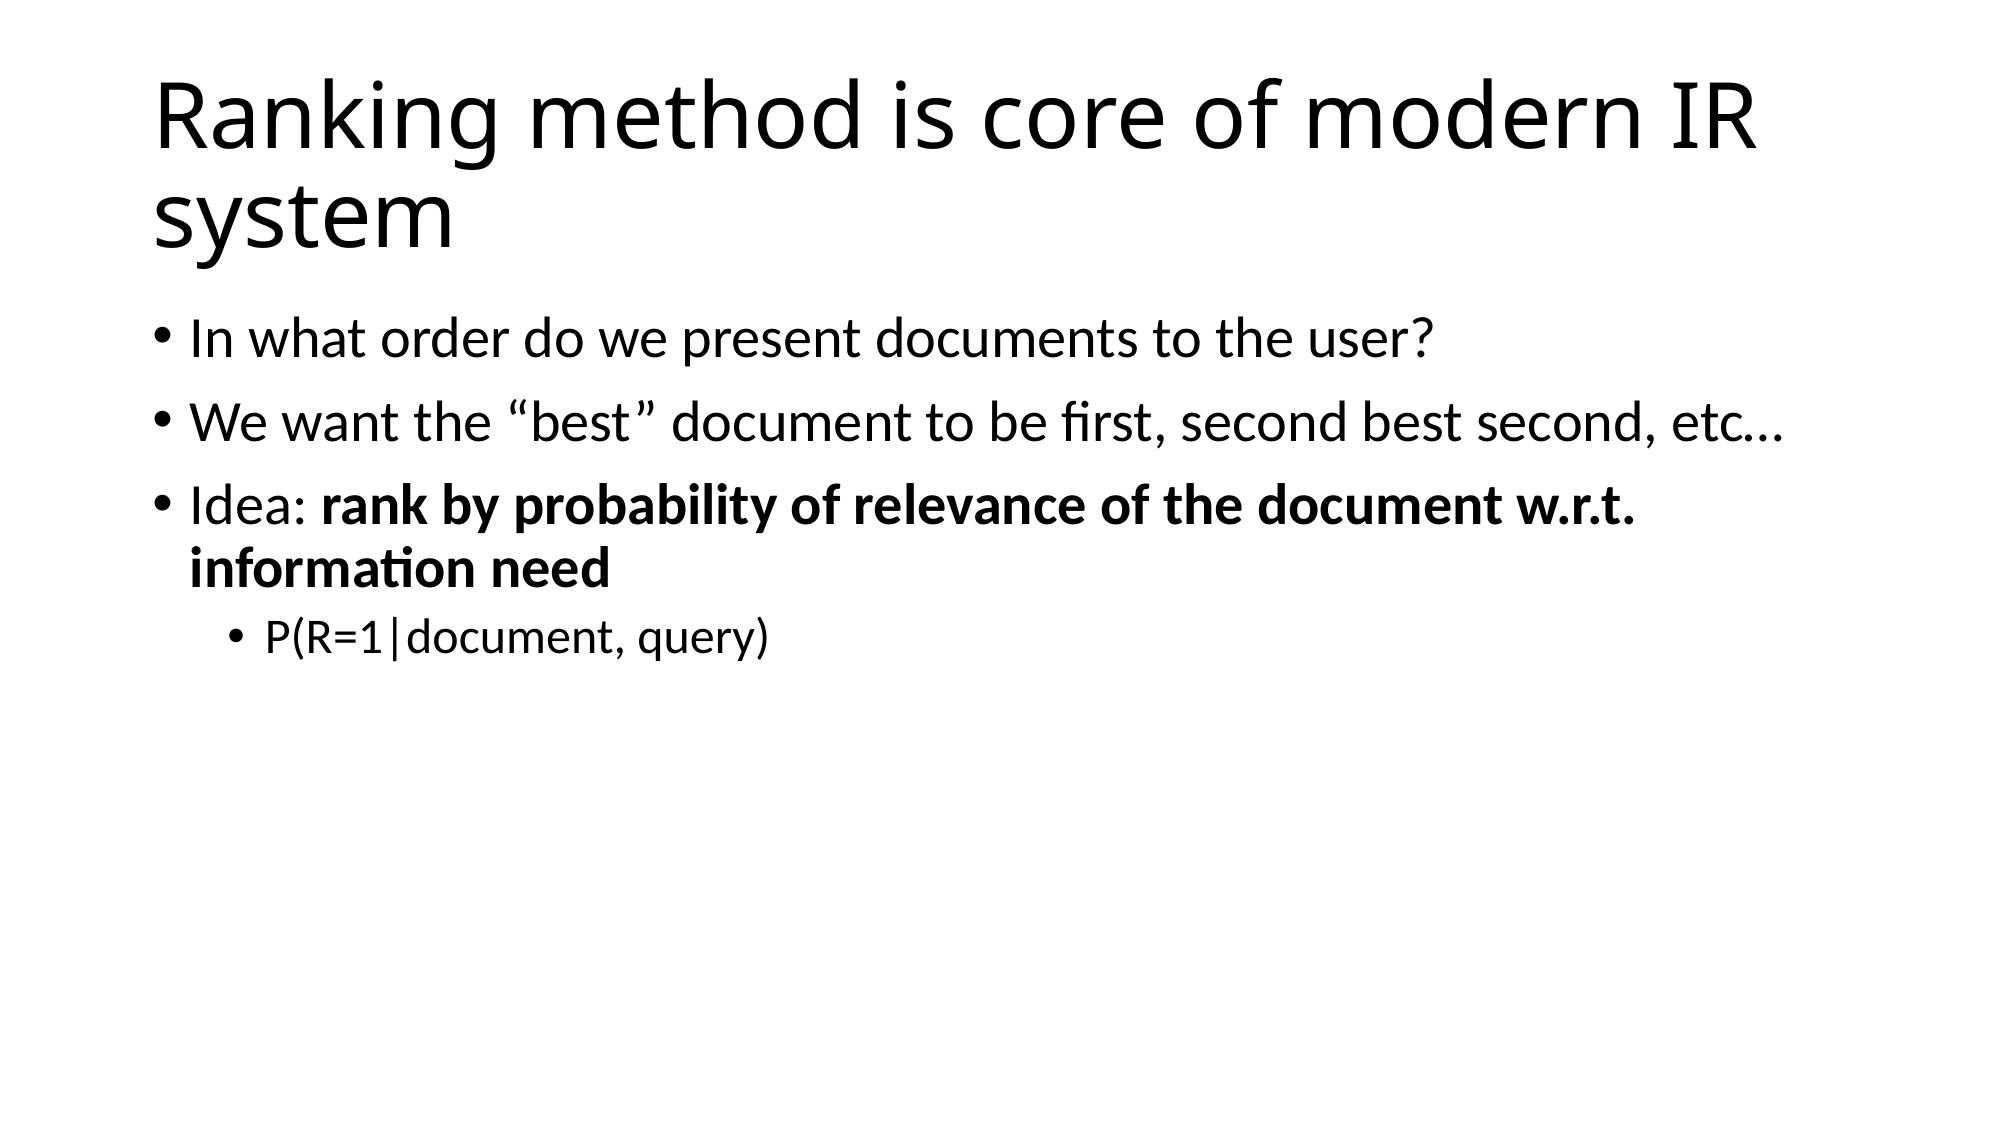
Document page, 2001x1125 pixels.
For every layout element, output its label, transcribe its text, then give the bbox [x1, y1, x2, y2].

list In what order do we present documents to the user? We want the “best” document to be first, second best second, etc… Idea: rank by probability of relevance of the document w.r.t. information need P(R=1|document, query) [137, 299, 1863, 1014]
title Ranking method is core of modern IR system [137, 59, 1863, 278]
